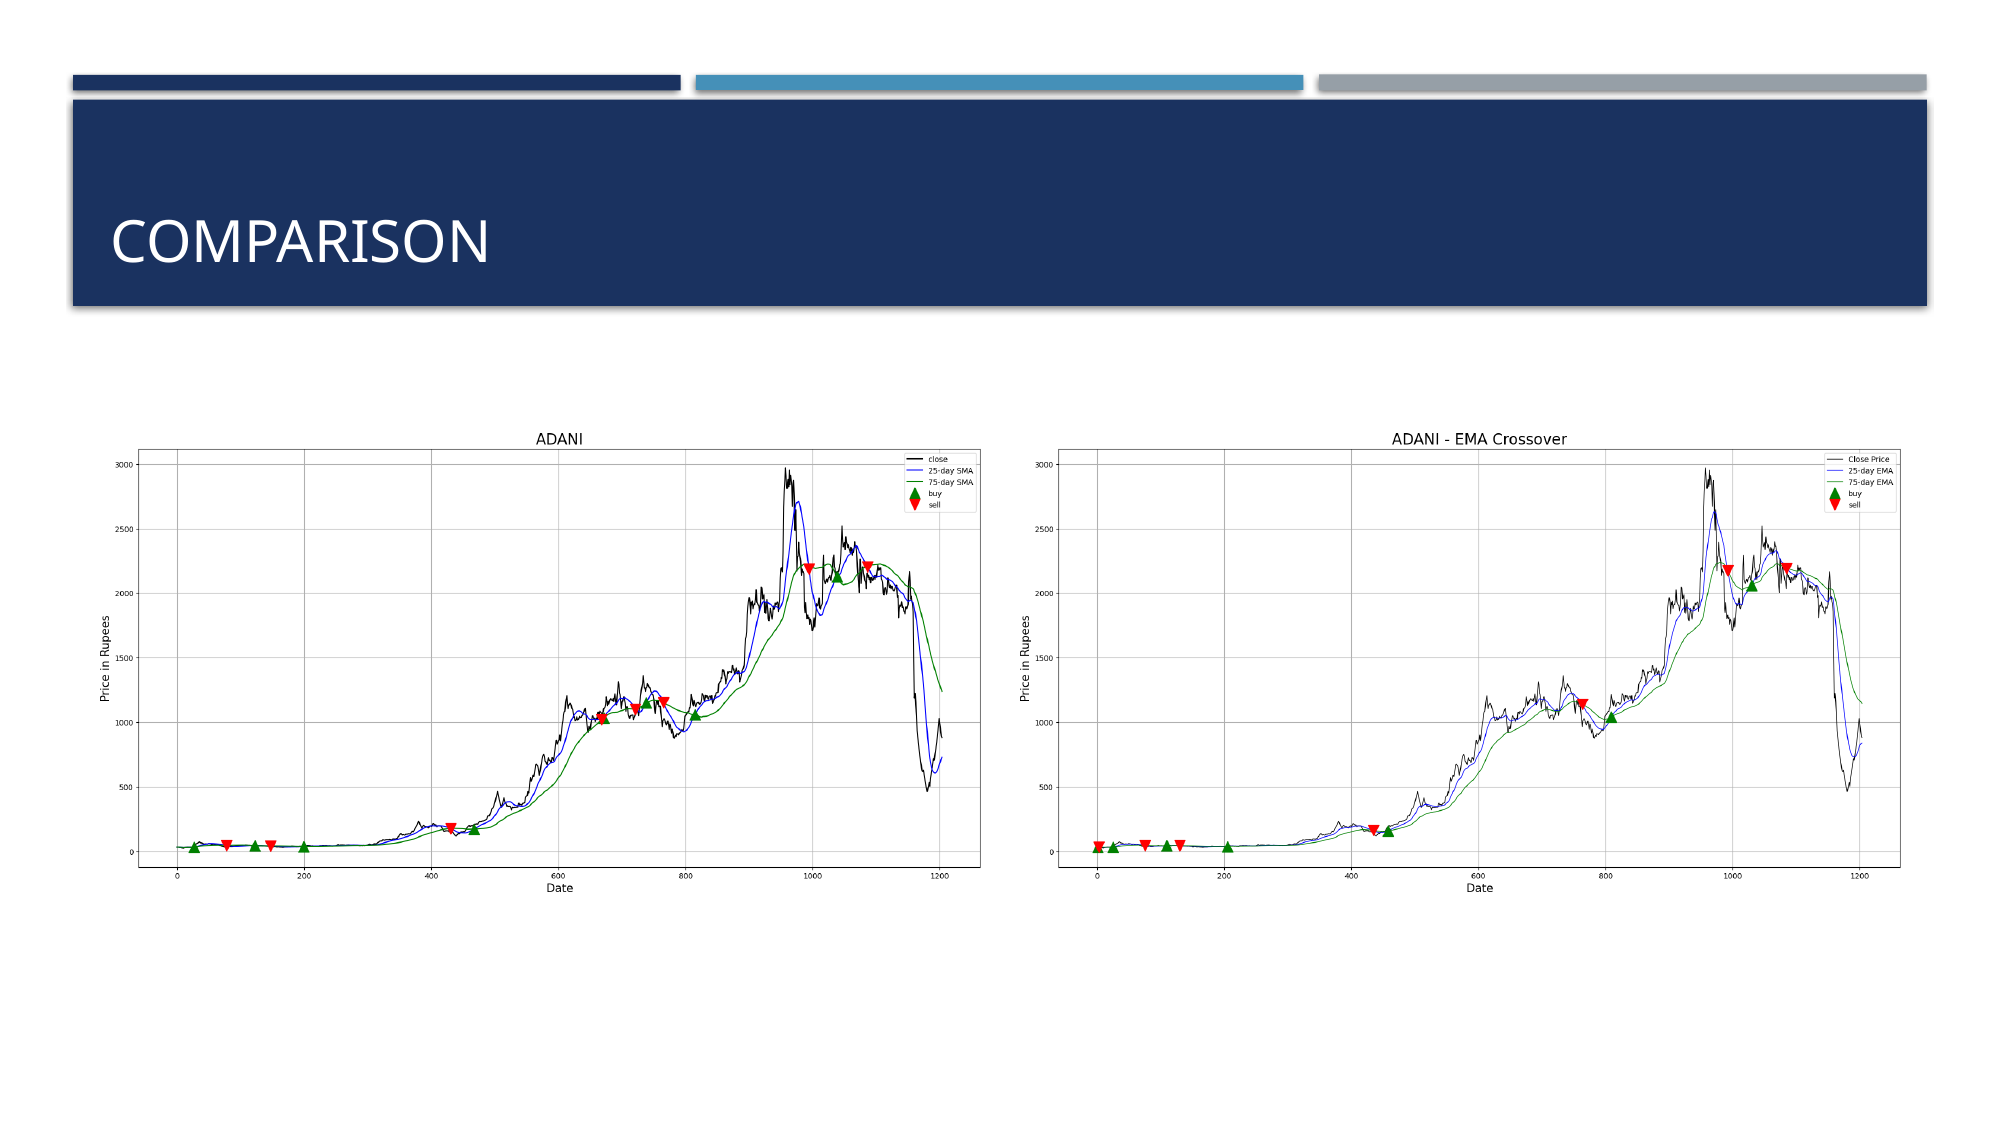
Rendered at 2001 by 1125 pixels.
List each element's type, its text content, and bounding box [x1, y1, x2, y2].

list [1014, 427, 1906, 900]
title Comparison [95, 119, 1905, 282]
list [94, 427, 986, 900]
